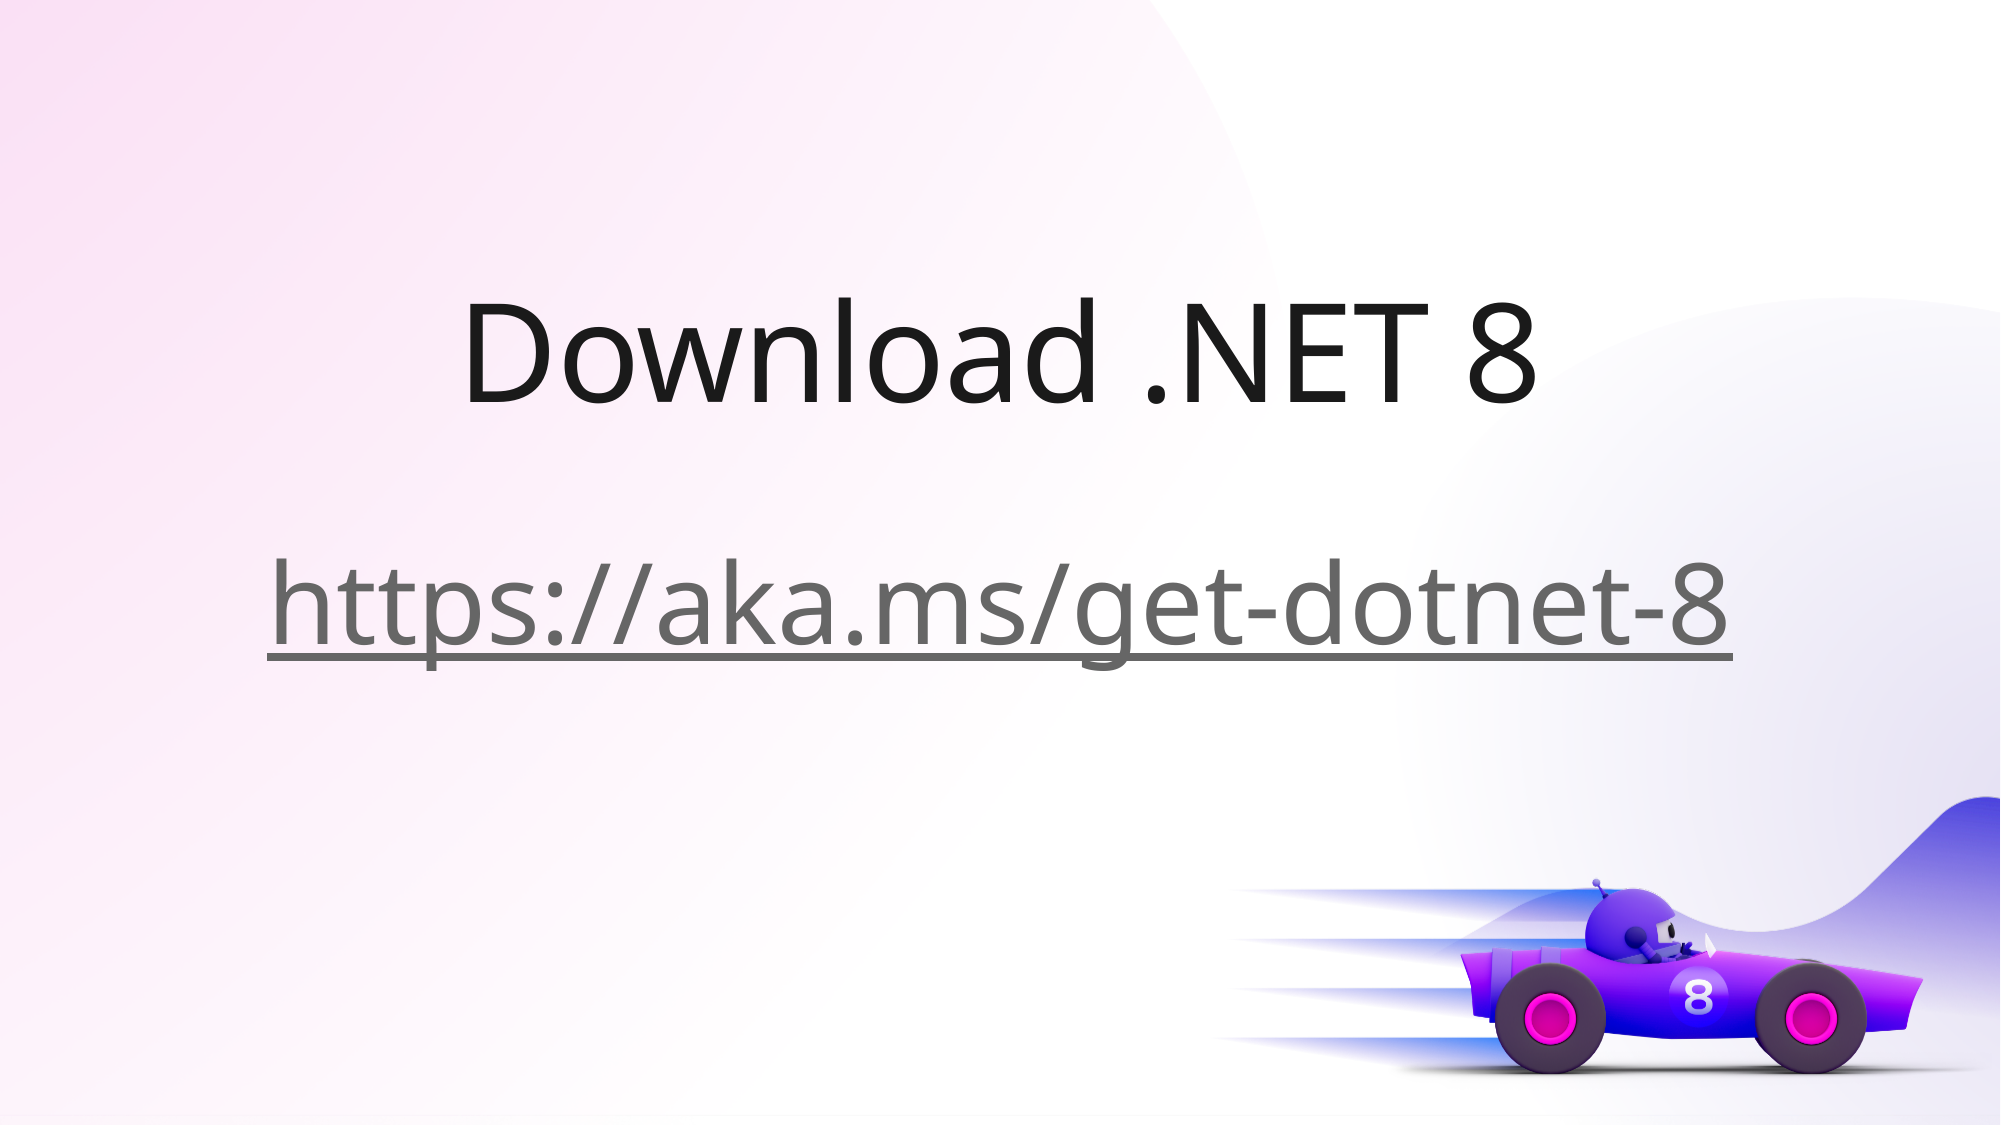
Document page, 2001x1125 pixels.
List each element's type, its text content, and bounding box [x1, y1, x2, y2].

list https://aka.ms/get-dotnet-8 [252, 534, 1748, 781]
picture [0, 0, 2001, 1125]
title Download .NET 8 [350, 264, 1650, 534]
